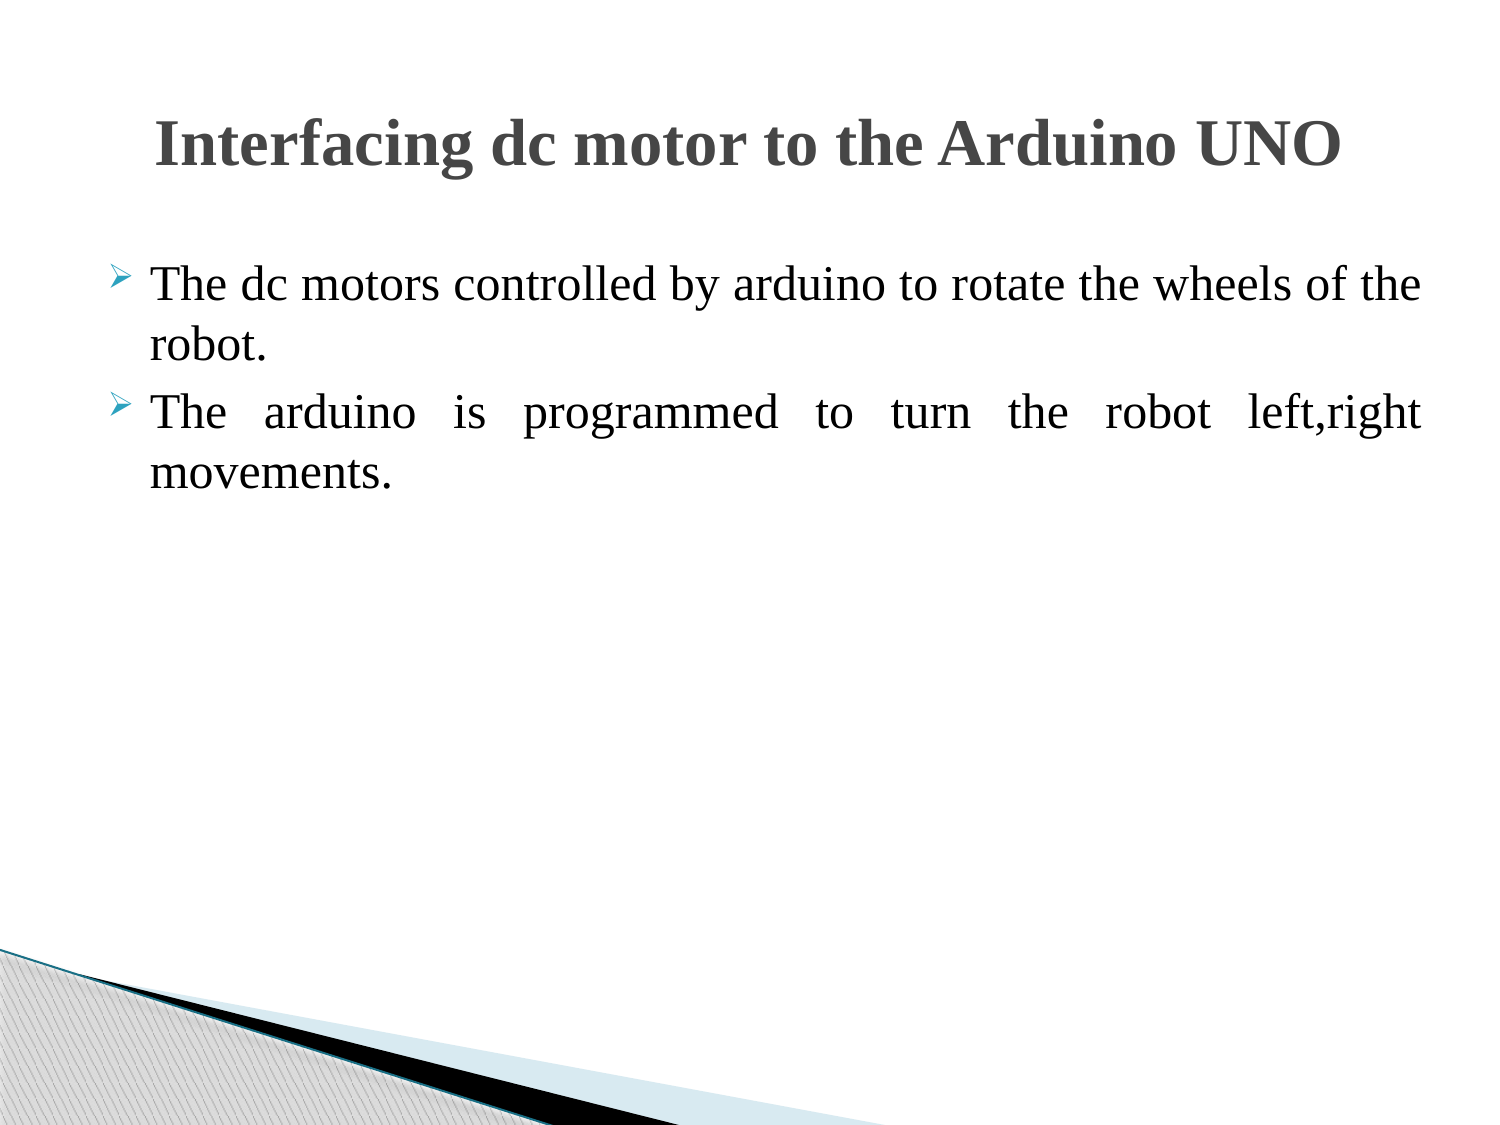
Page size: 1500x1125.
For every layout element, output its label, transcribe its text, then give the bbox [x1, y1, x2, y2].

title Interfacing dc motor to the Arduino UNO [75, 45, 1425, 233]
list The dc motors controlled by arduino to rotate the wheels of the robot. The arduino is programmed to turn the robot left,right movements. [75, 243, 1438, 986]
